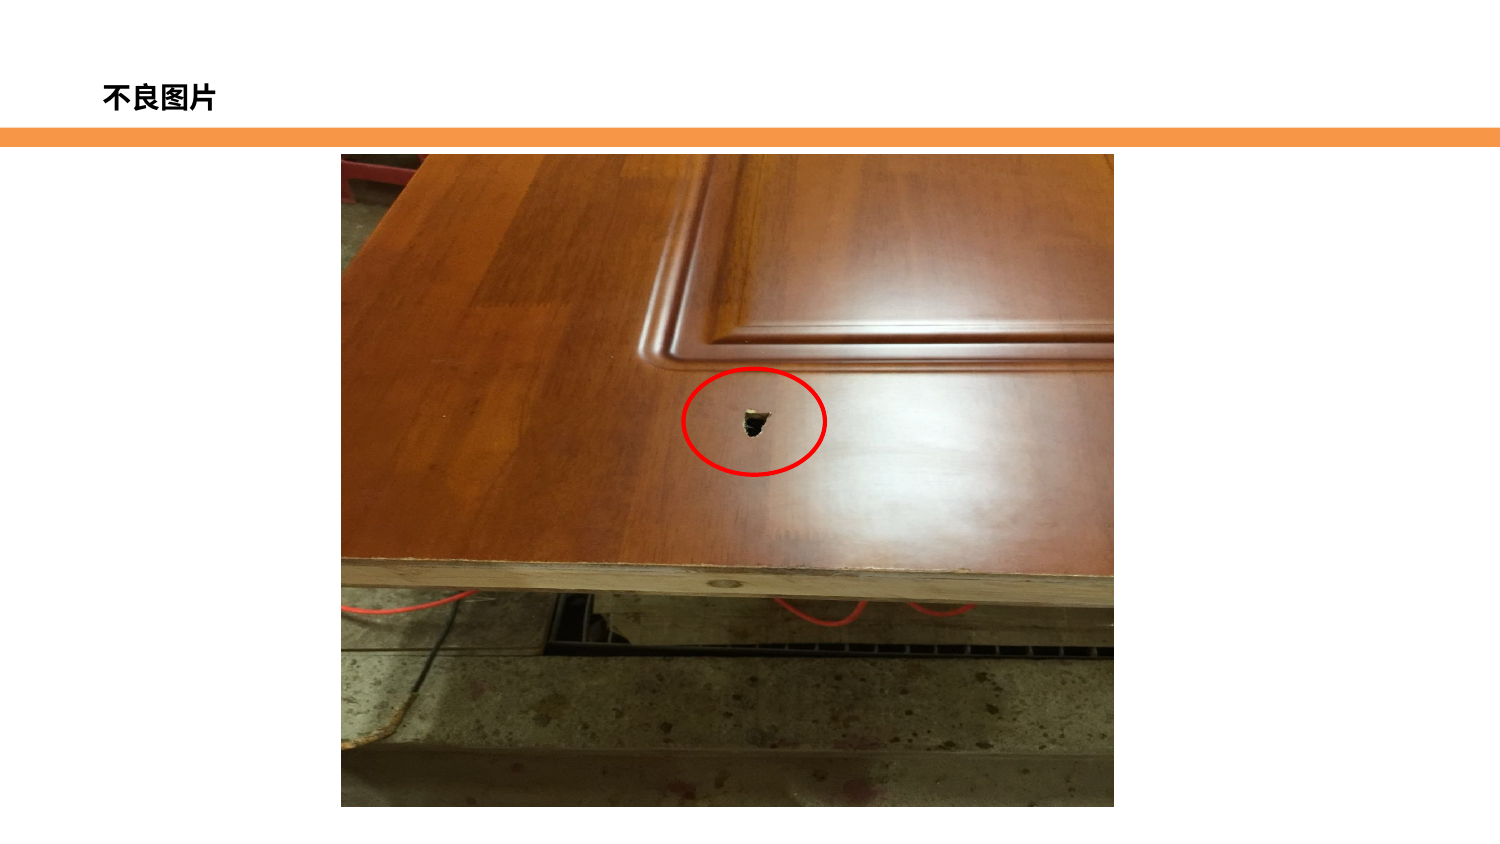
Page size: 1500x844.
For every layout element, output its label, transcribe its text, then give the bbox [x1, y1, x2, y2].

text_box 不良图片 [18, 67, 303, 127]
picture [341, 153, 1114, 808]
